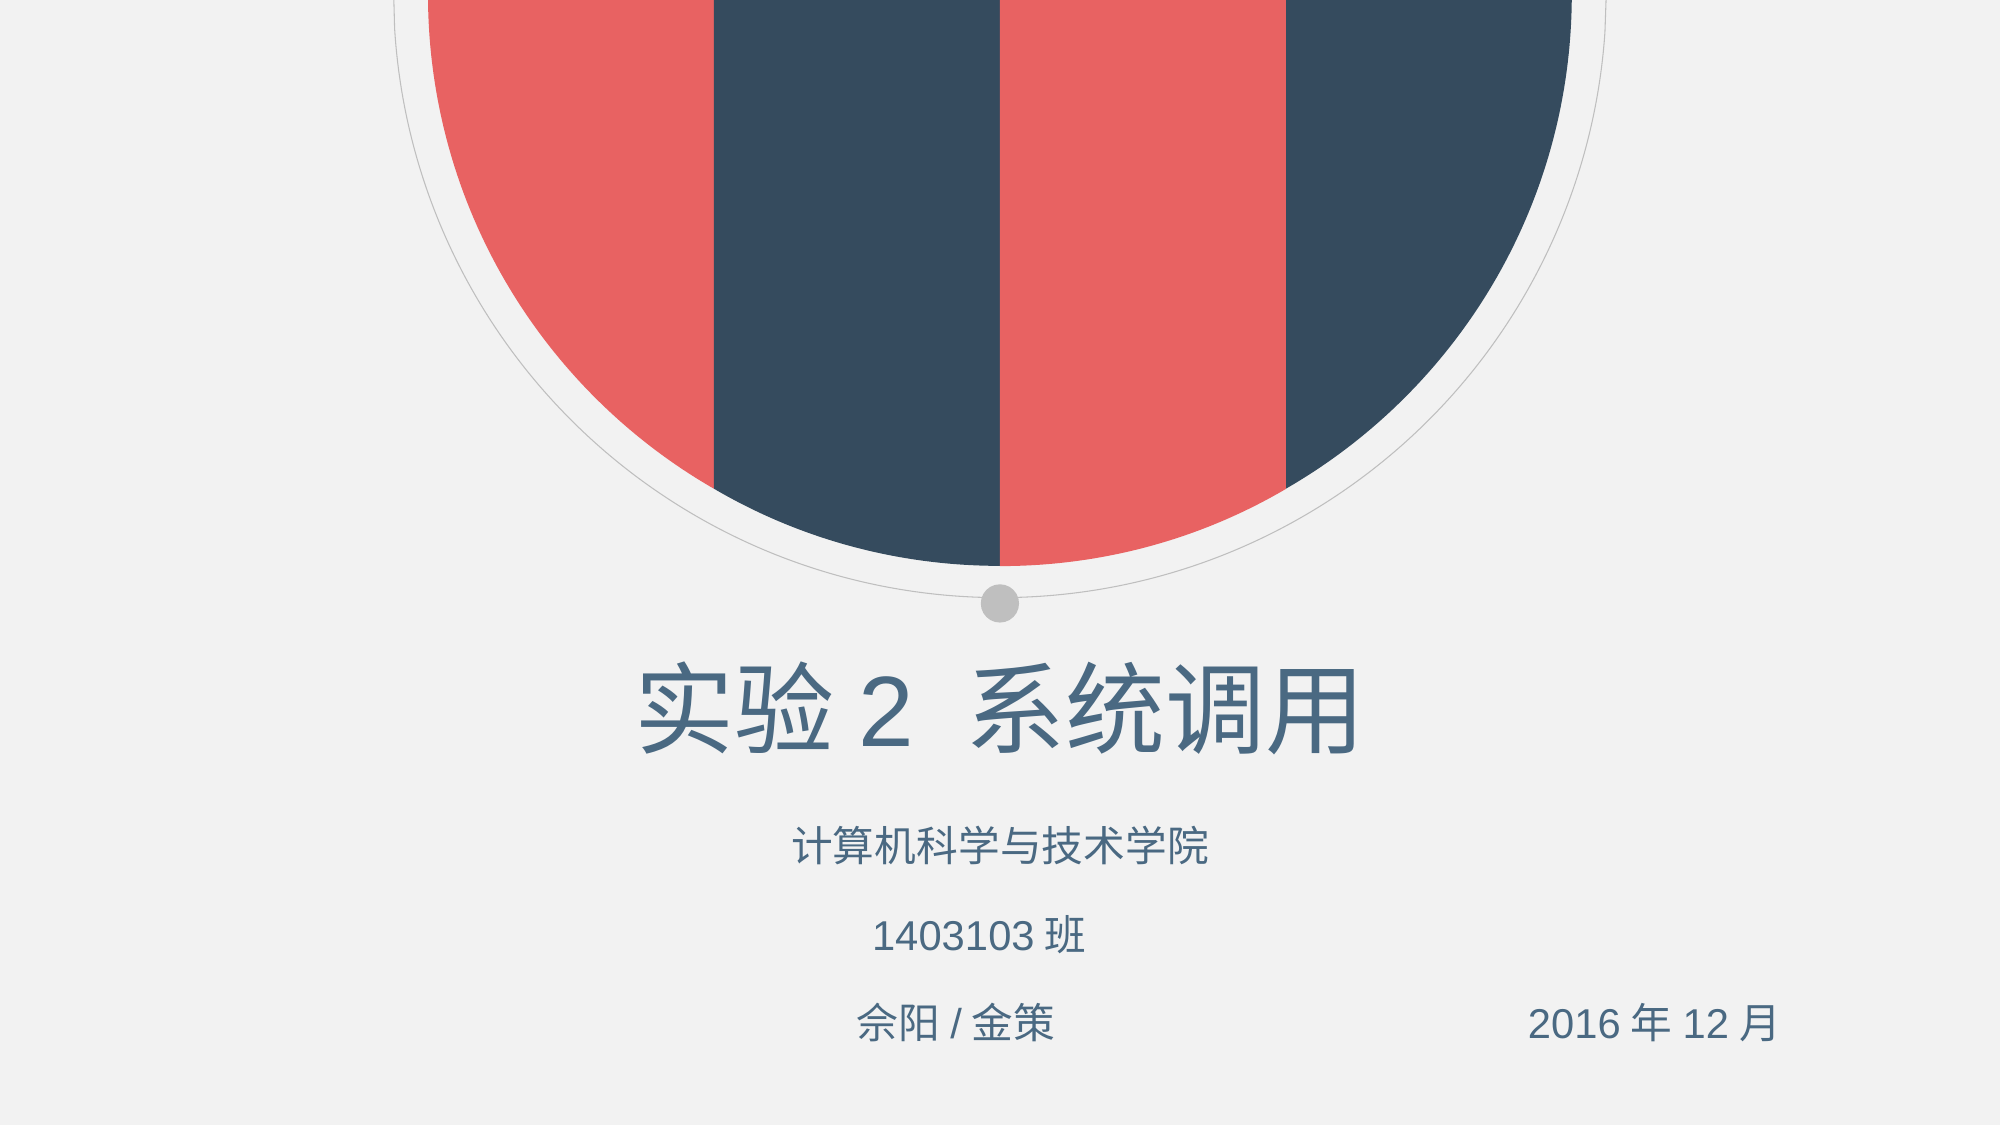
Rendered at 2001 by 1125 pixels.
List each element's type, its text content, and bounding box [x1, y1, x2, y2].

text_box 1403103班 [116, 884, 1842, 973]
text_box 佘阳/金策 2016年12月 [173, 972, 1899, 1062]
text_box 计算机科学与技术学院 [137, 795, 1863, 885]
title 实验2 系统调用 [137, 633, 1863, 795]
